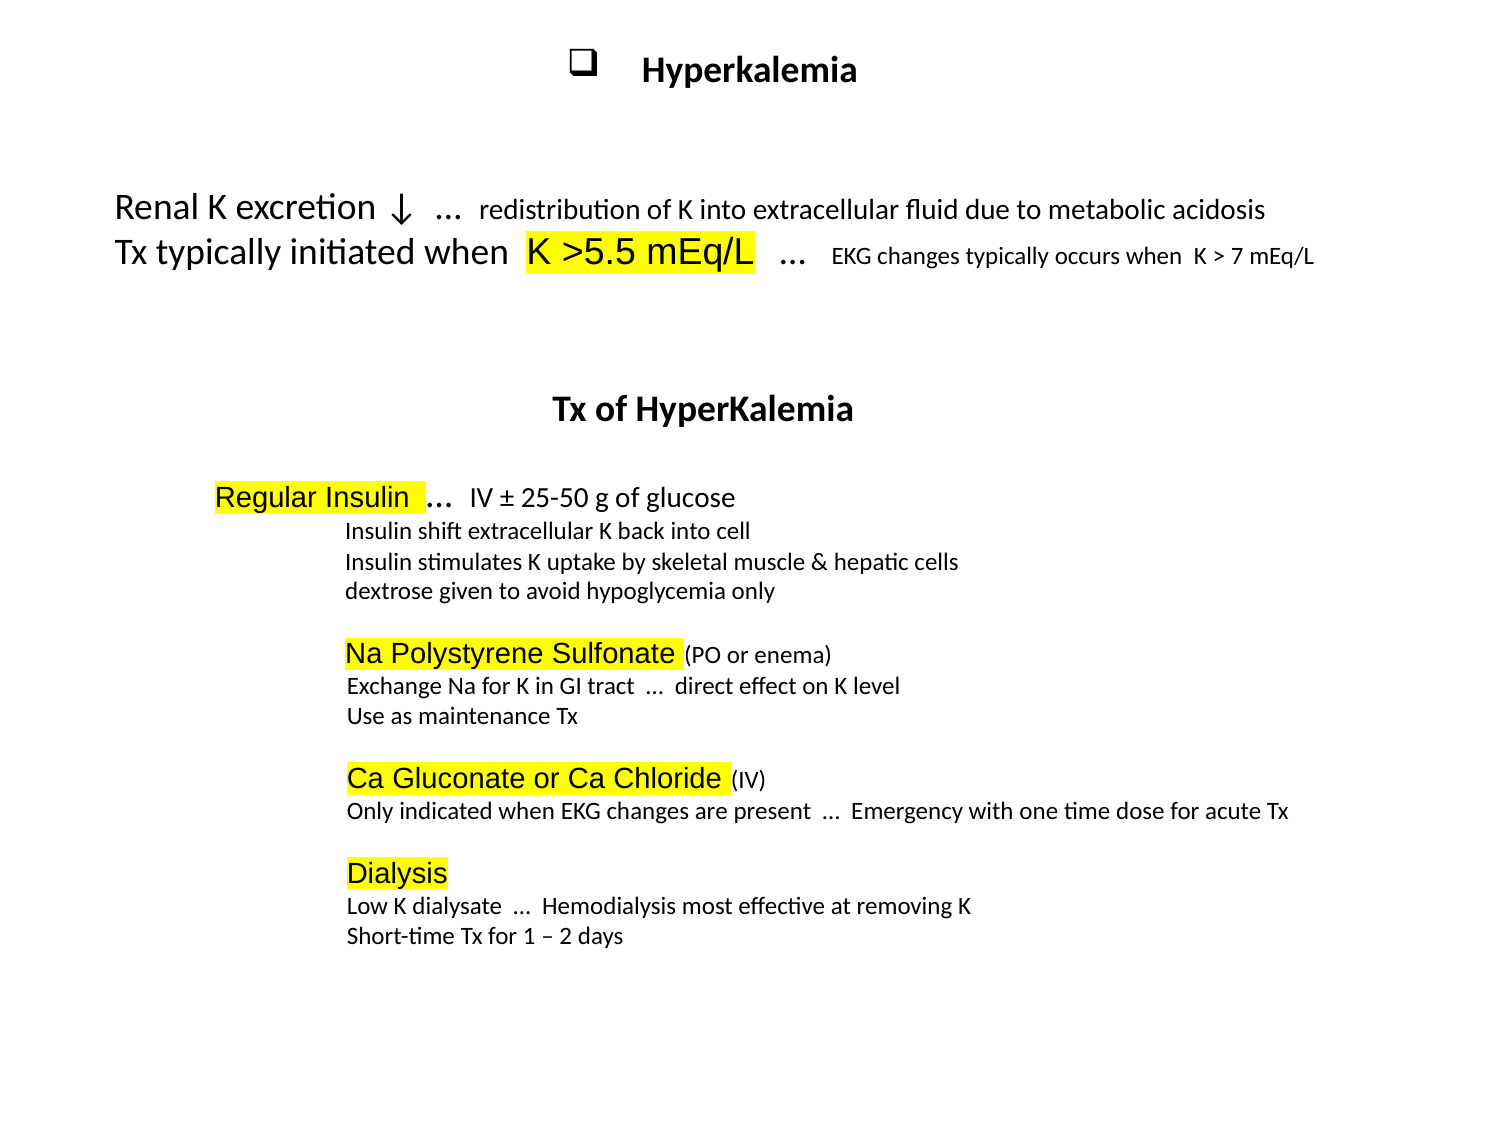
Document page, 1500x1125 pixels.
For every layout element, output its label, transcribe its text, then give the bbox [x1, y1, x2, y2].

text_box Hyperkalemia [512, 37, 913, 97]
text_box Regular Insulin … IV ± 25-50 g of glucose Insulin shift extracellular K back into cell Insulin stimulates K uptake by skeletal muscle & hepatic cells dextrose given to avoid hypoglycemia only Na Polystyrene Sulfonate (PO or enema) Exchange Na for K in GI tract … direct effect on K level Use as maintenance Tx Ca Gluconate or Ca Chloride (IV) Only indicated when EKG changes are present … Emergency with one time dose for acute Tx Dialysis Low K dialysate … Hemodialysis most effective at removing K Short-time Tx for 1 – 2 days [200, 462, 1350, 957]
text_box Renal K excretion ↓ … redistribution of K into extracellular fluid due to metabolic acidosis Tx typically initiated when K >5.5 mEq/L … EKG changes typically occurs when K > 7 mEq/L [99, 174, 1388, 280]
text_box Tx of HyperKalemia [537, 376, 875, 437]
